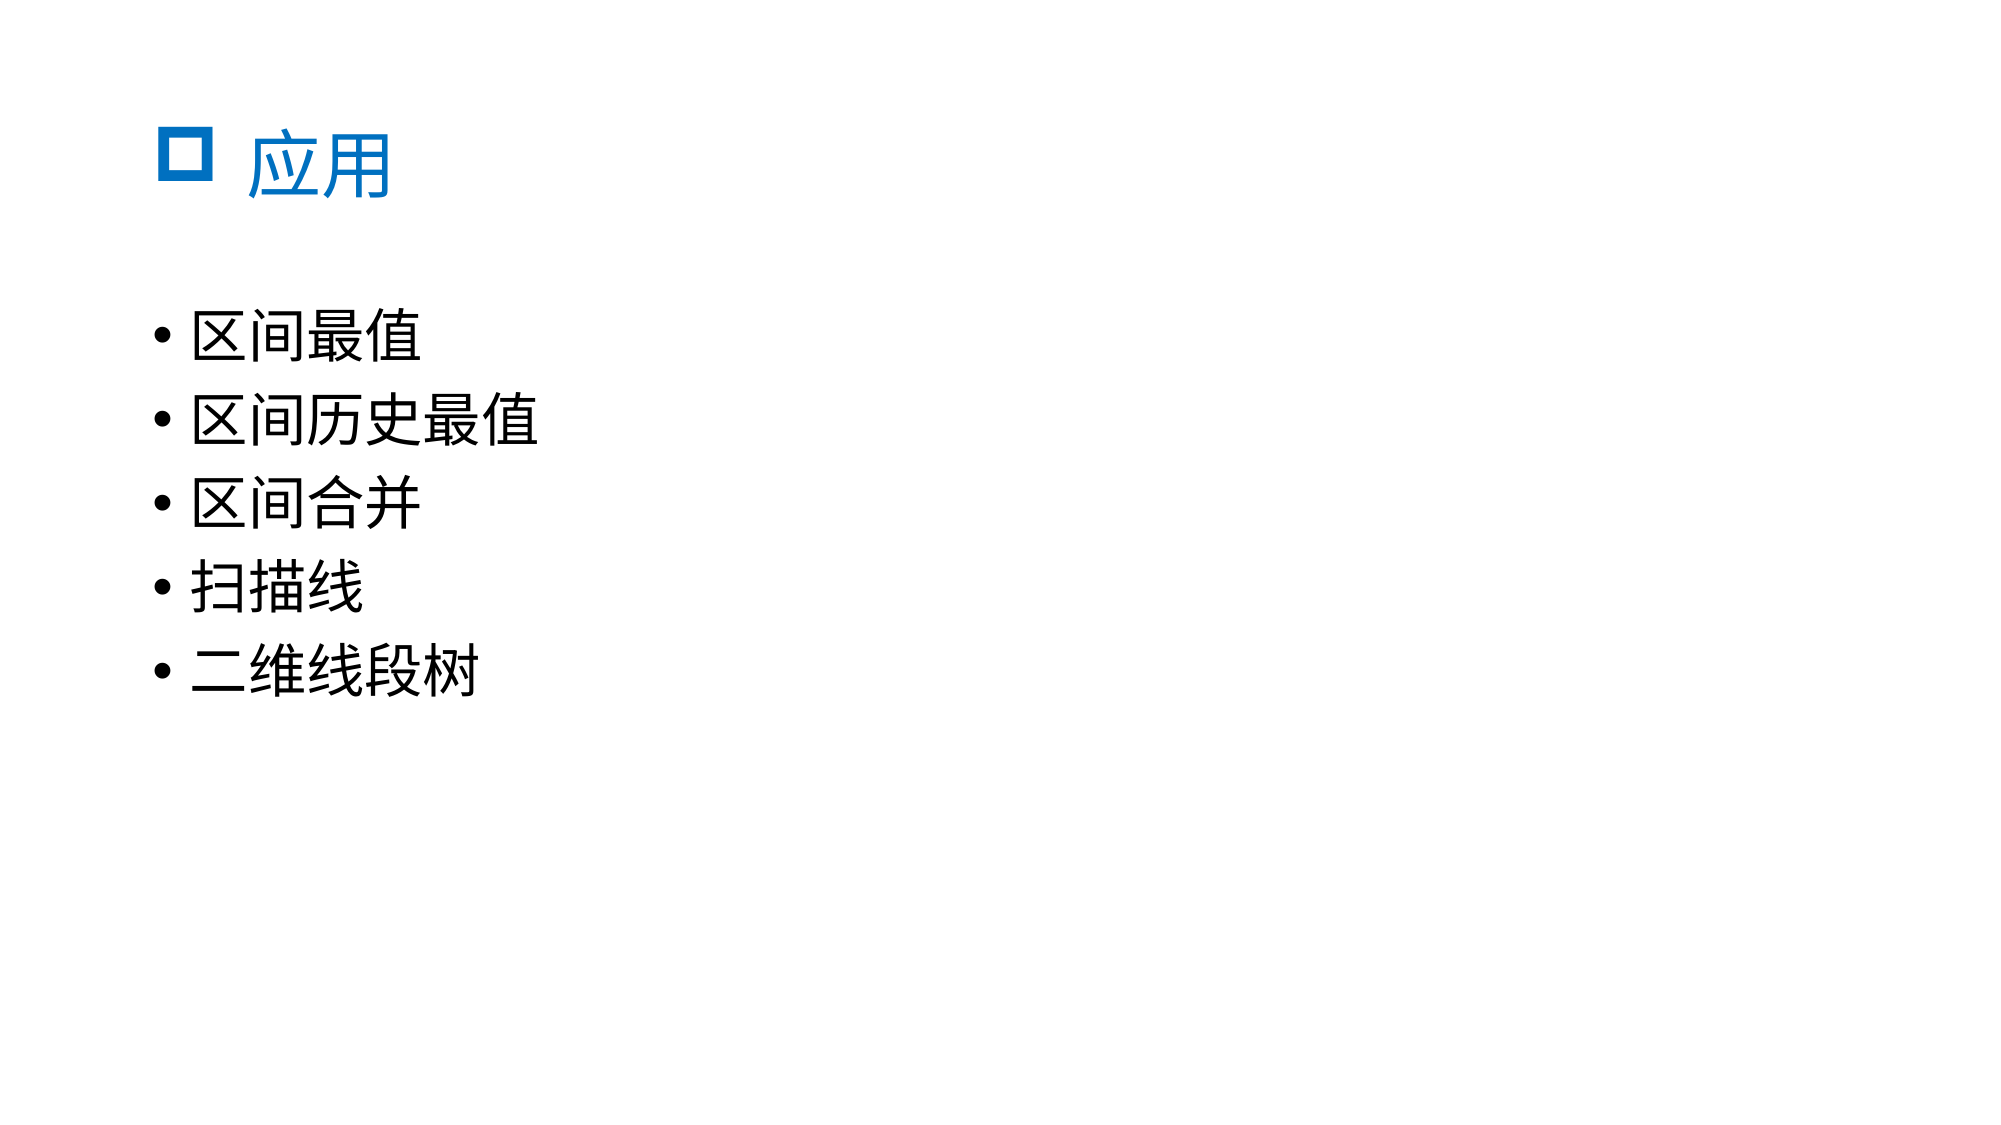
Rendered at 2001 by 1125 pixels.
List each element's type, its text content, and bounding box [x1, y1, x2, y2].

list 区间最值 区间历史最值 区间合并 扫描线 二维线段树 [137, 299, 1863, 1014]
title 应用 [137, 59, 1863, 278]
